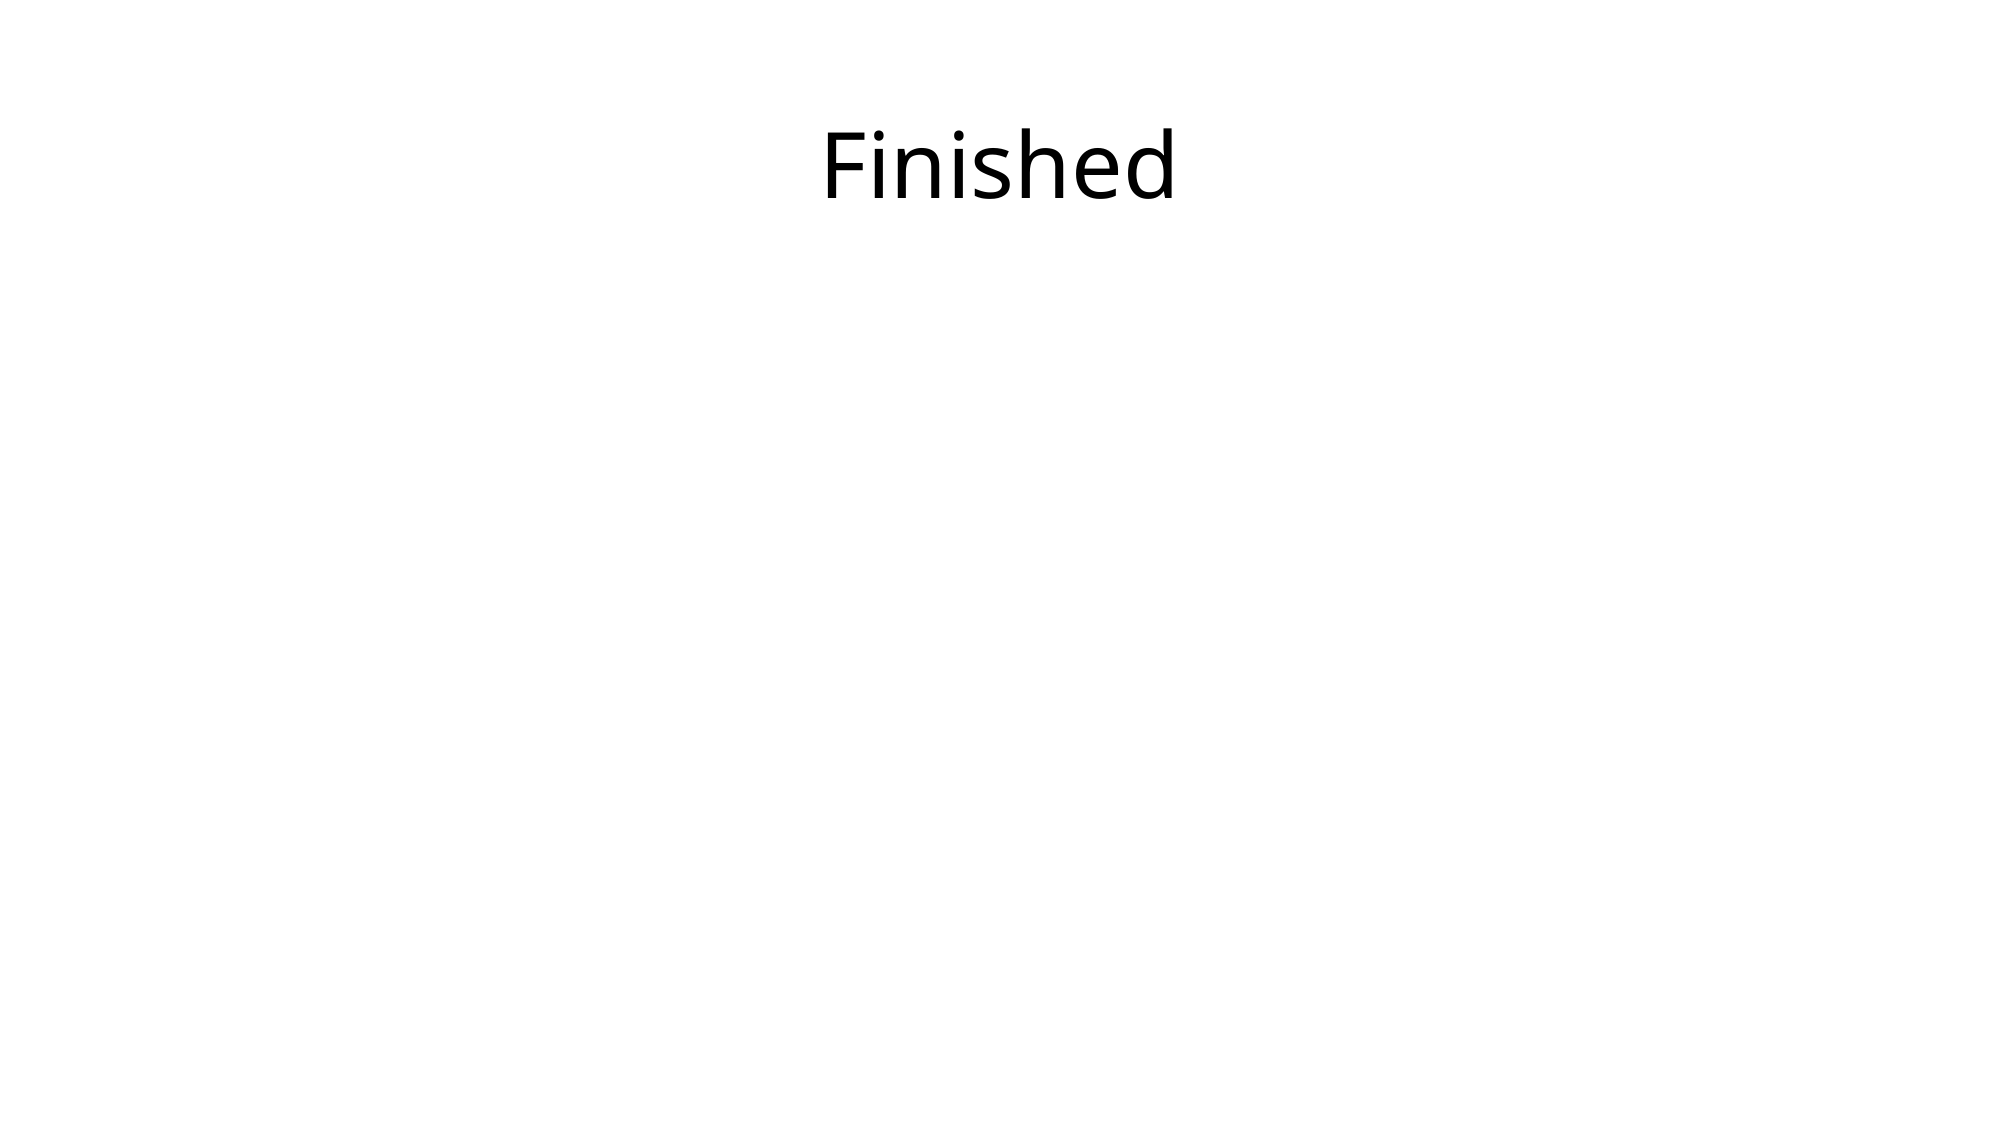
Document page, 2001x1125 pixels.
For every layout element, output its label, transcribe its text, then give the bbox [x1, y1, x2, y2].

title Finished [137, 59, 1863, 278]
